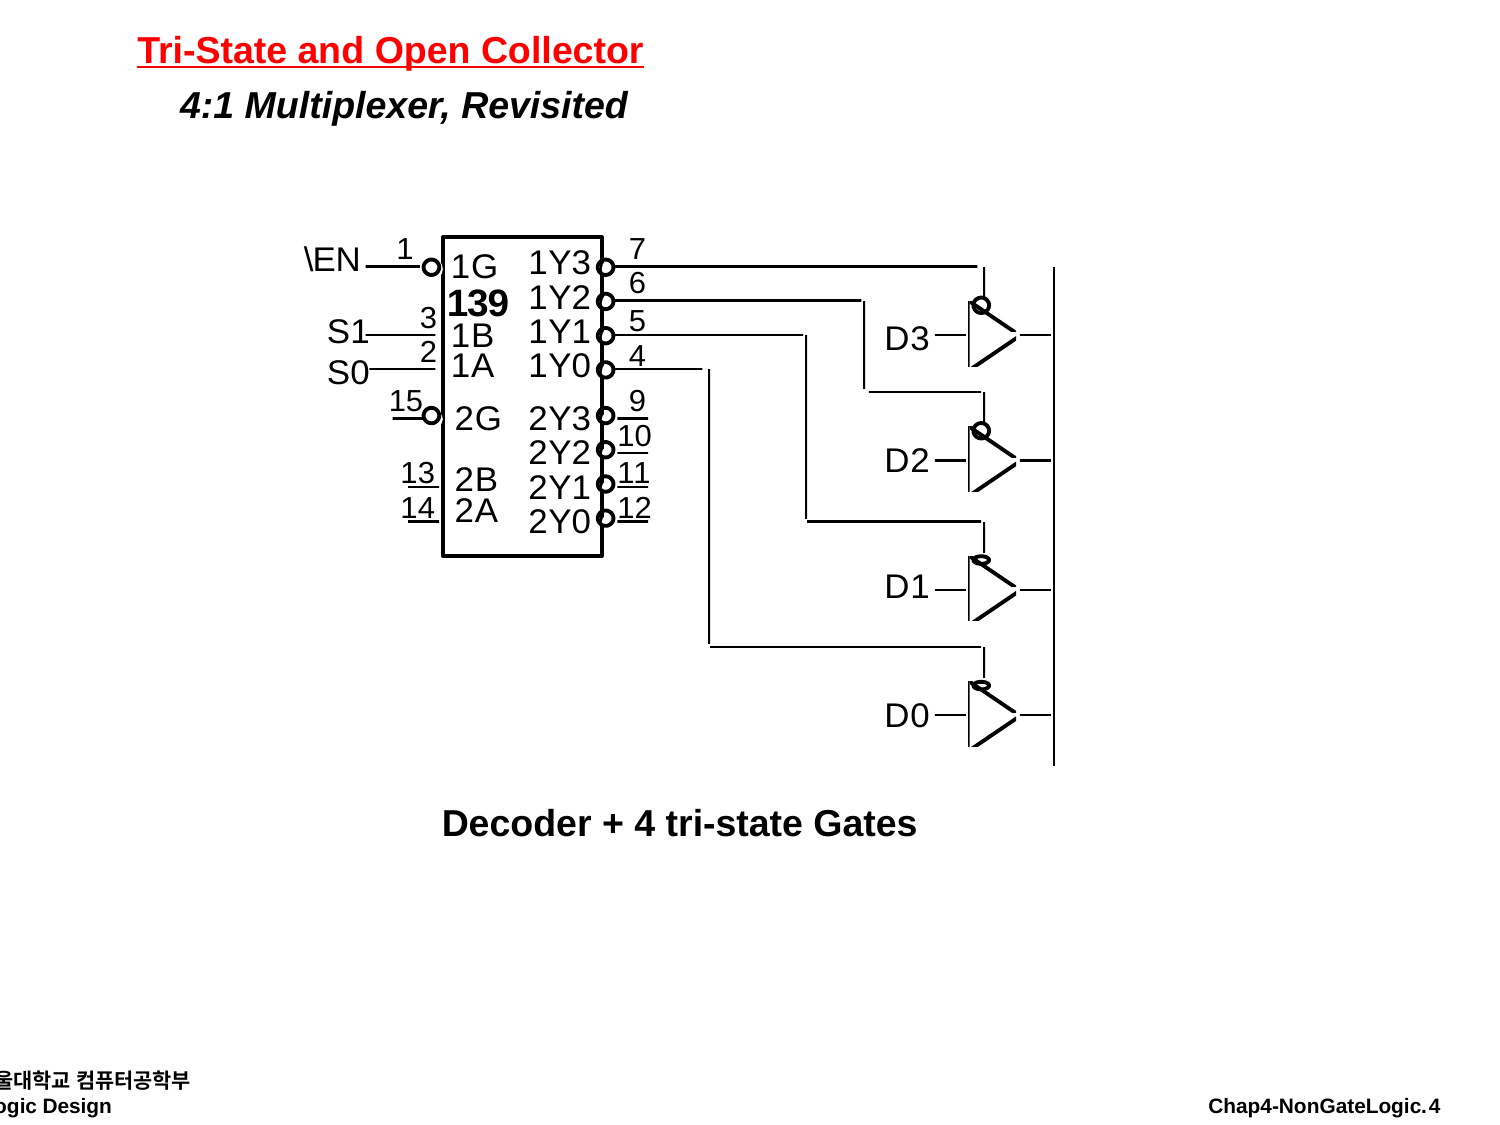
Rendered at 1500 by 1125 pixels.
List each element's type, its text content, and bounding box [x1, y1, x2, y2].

title Tri-State and Open Collector [126, 28, 657, 76]
picture [268, 228, 1063, 774]
text_box 4:1 Multiplexer, Revisited [169, 83, 639, 130]
text_box Decoder + 4 tri-state Gates [431, 802, 929, 849]
